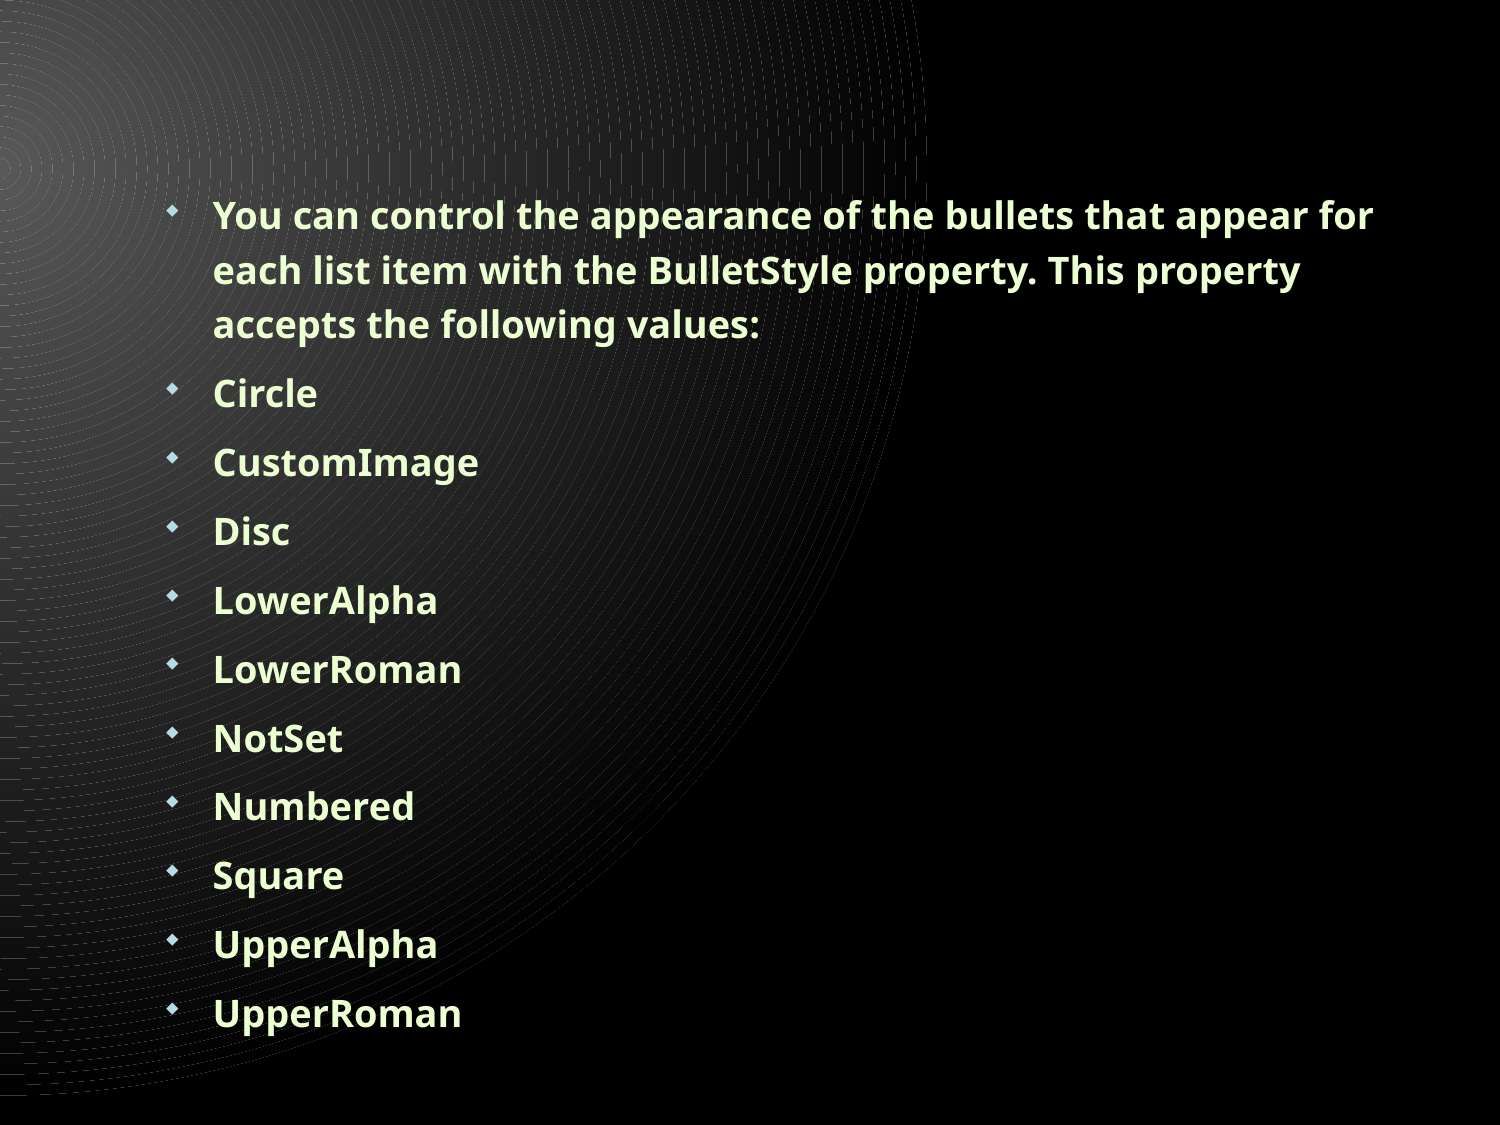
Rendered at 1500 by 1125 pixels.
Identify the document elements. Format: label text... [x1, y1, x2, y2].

list You can control the appearance of the bullets that appear for each list item with the BulletStyle property. This property accepts the following values: Circle CustomImage Disc LowerAlpha LowerRoman NotSet Numbered Square UpperAlpha UpperRoman [150, 174, 1425, 1043]
